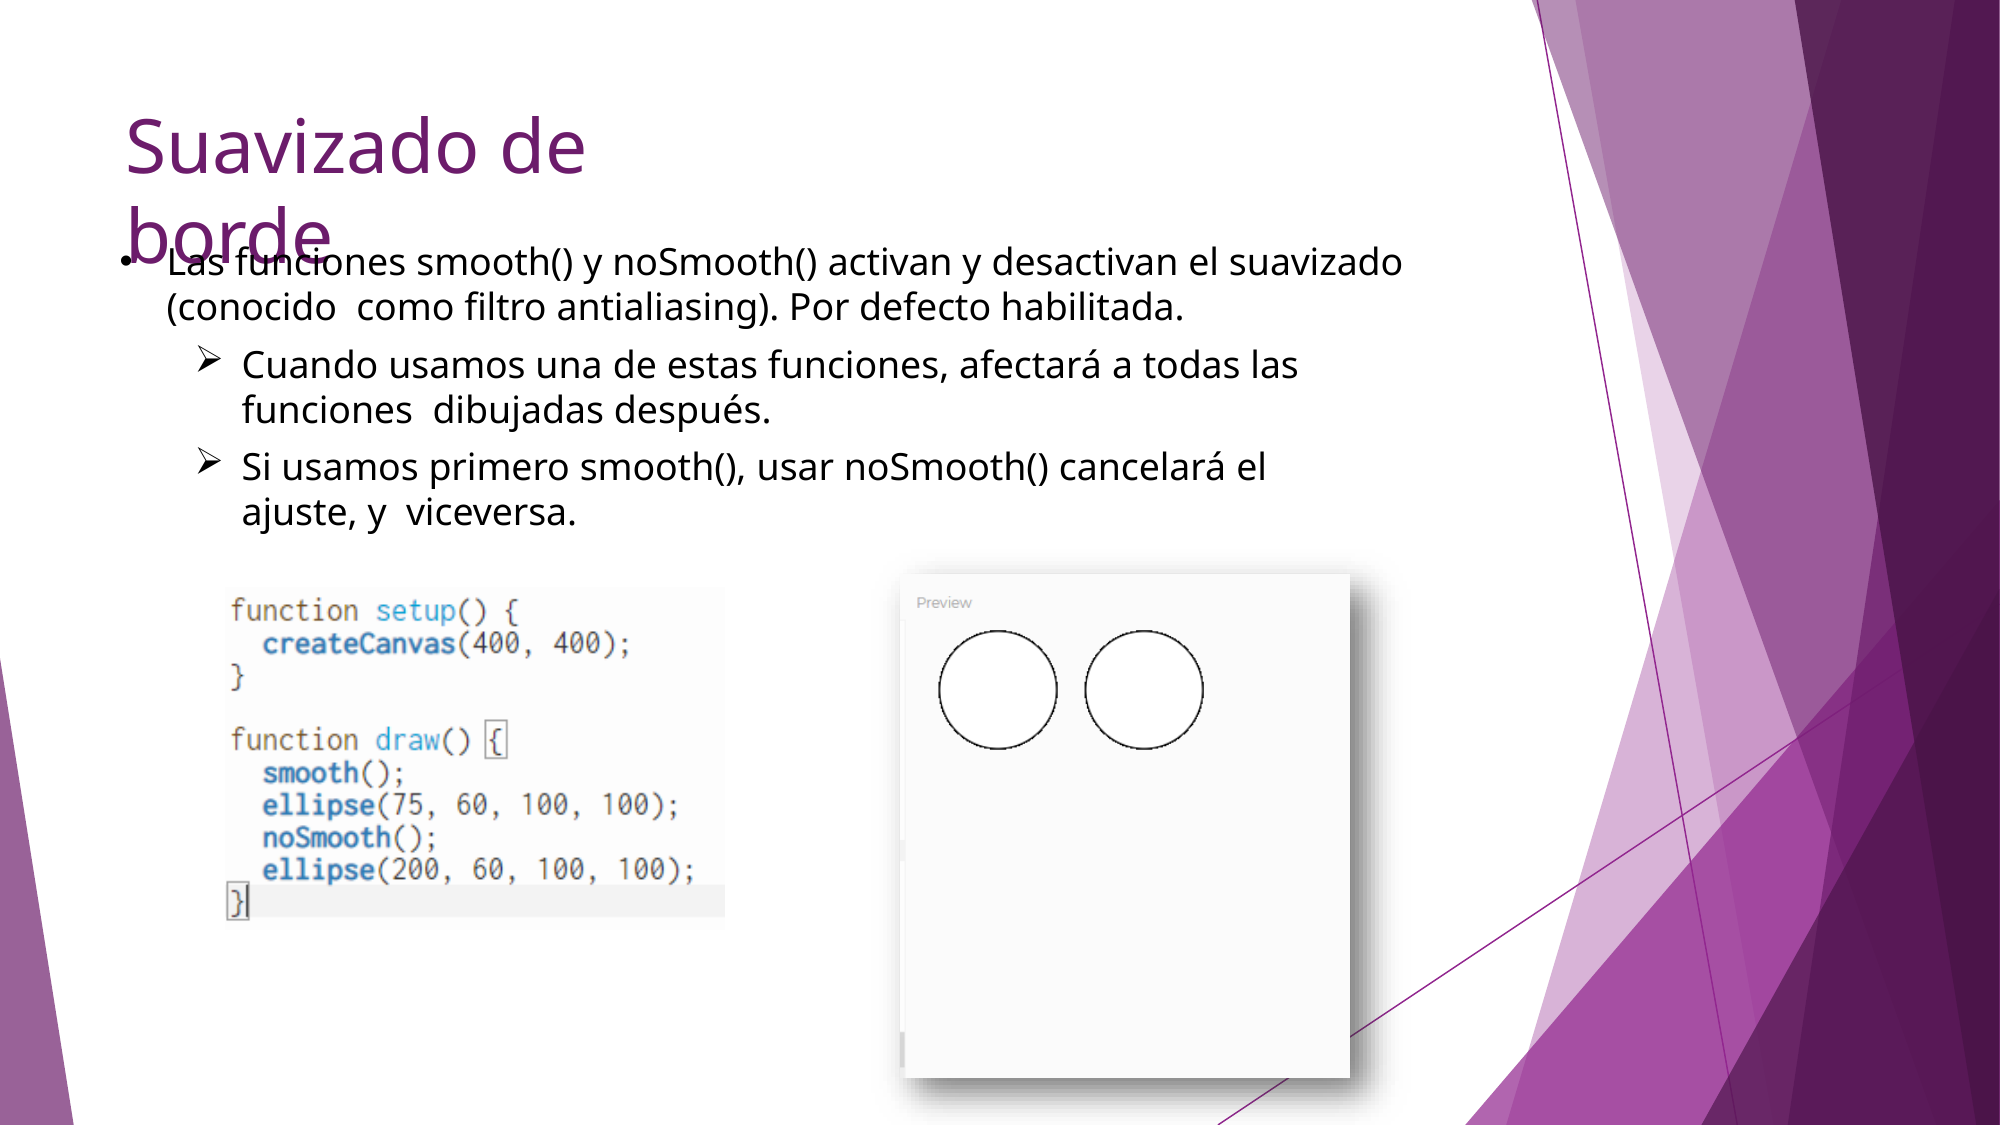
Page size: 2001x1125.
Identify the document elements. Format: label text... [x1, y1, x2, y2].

picture [224, 586, 726, 930]
title Suavizado de borde [123, 96, 780, 236]
text_box Las funciones smooth() y noSmooth() activan y desactivan el suavizado (conocido como filtro antialiasing). Por defecto habilitada. Cuando usamos una de estas funciones, afectará a todas las funciones dibujadas después. Si usamos primero smooth(), usar noSmooth() cancelará el ajuste, y viceversa. [117, 236, 1534, 534]
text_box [867, 542, 1415, 1125]
